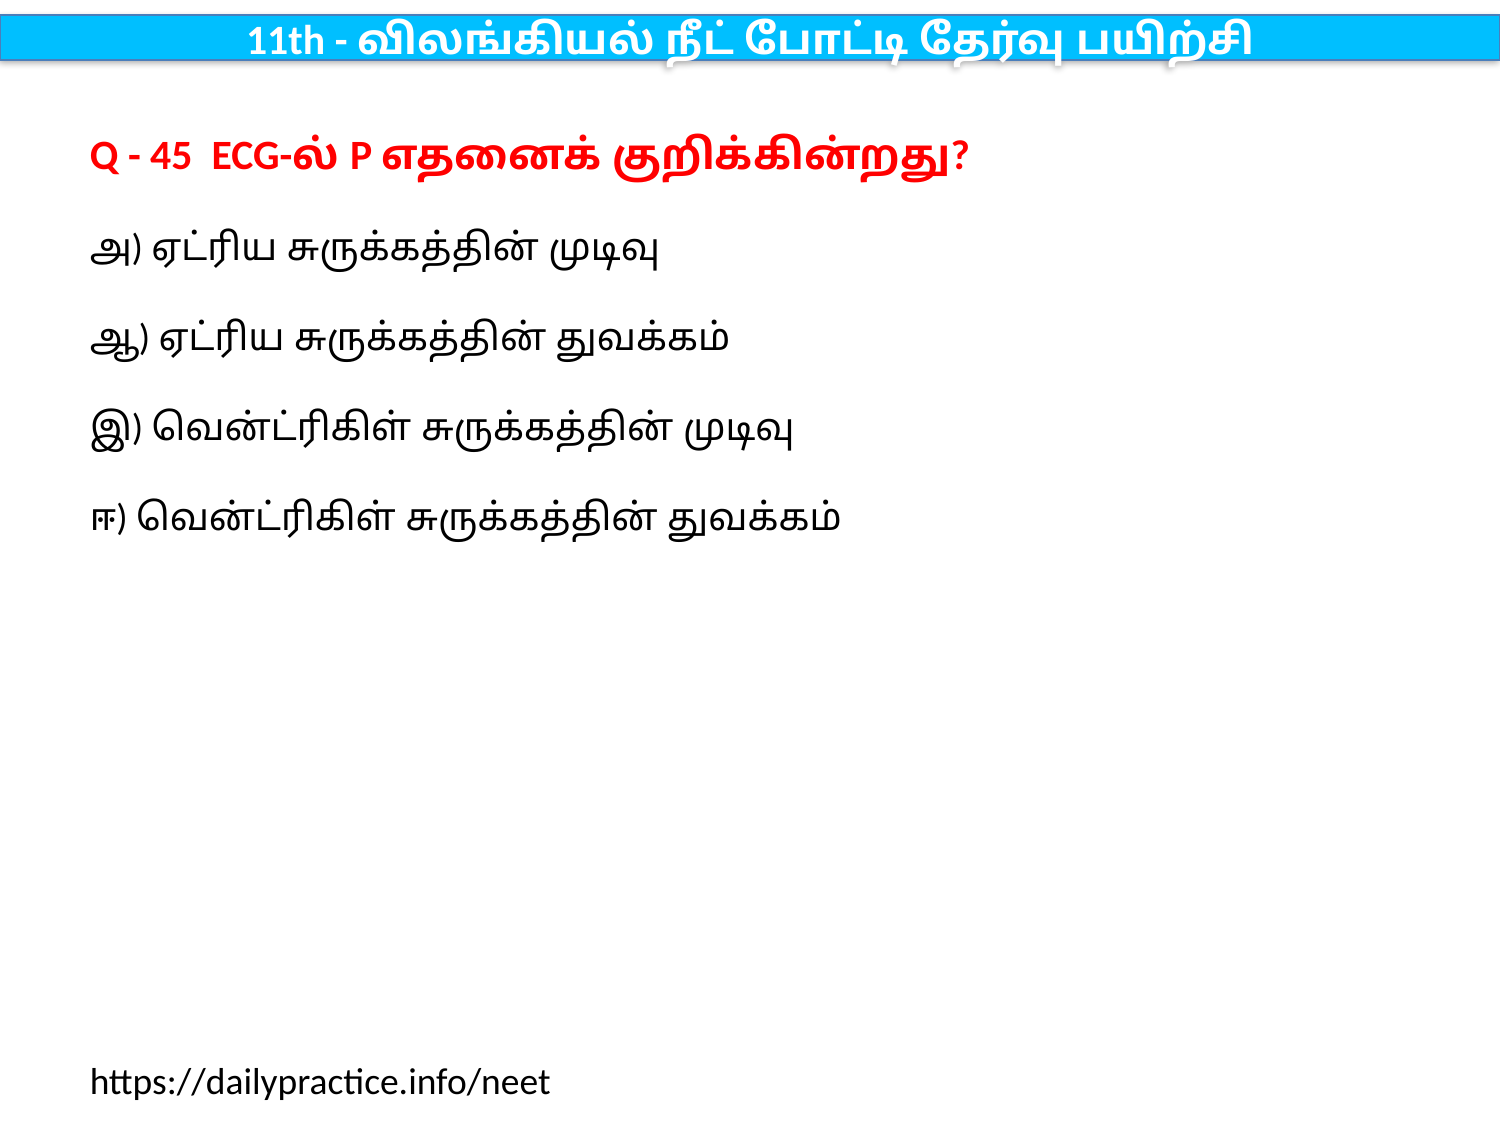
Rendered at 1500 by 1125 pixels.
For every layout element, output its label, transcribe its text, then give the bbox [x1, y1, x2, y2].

text_box 11th - விலங்கியல் நீட் போட்டி தேர்வு பயிற்சி [0, 14, 1500, 61]
text_box Q - 45 ECG-ல் P எதனைக் குறிக்கின்றது? அ) ஏட்ரிய சுருக்கத்தின் முடிவு ஆ) ஏட்ரிய சுருக்கத்தின் துவக்கம் இ) வென்ட்ரிகிள் சுருக்கத்தின் முடிவு ஈ) வென்ட்ரிகிள் சுருக்கத்தின் துவக்கம் [74, 75, 1275, 545]
text_box https://dailypractice.info/neet [74, 1049, 675, 1110]
